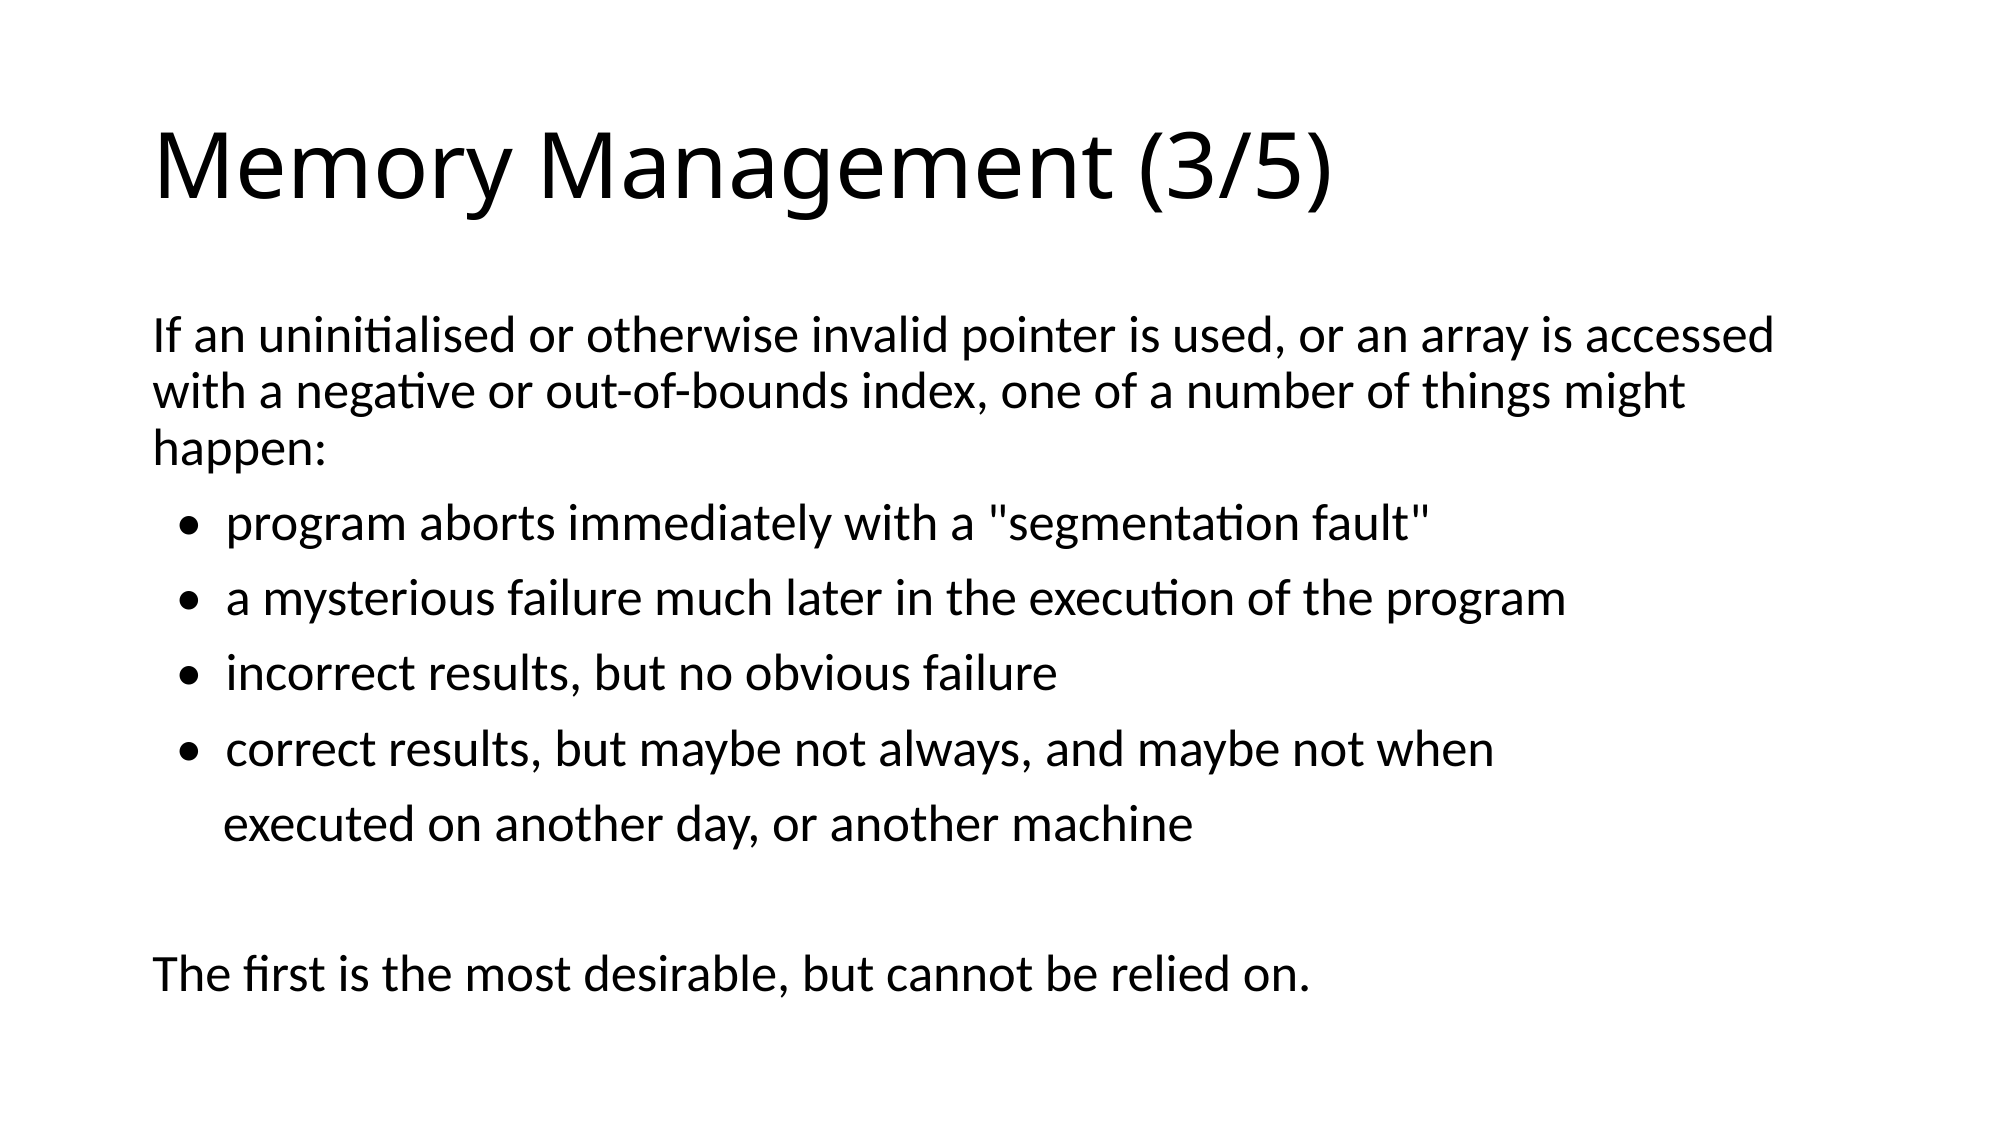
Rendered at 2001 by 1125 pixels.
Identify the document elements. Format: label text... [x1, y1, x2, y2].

title Memory Management (3/5) [137, 59, 1863, 278]
list If an uninitialised or otherwise invalid pointer is used, or an array is accessed with a negative or out-of-bounds index, one of a number of things might happen: • program aborts immediately with a "segmentation fault" • a mysterious failure much later in the execution of the program • incorrect results, but no obvious failure • correct results, but maybe not always, and maybe not when executed on another day, or another machine The first is the most desirable, but cannot be relied on. [137, 299, 1863, 1014]
